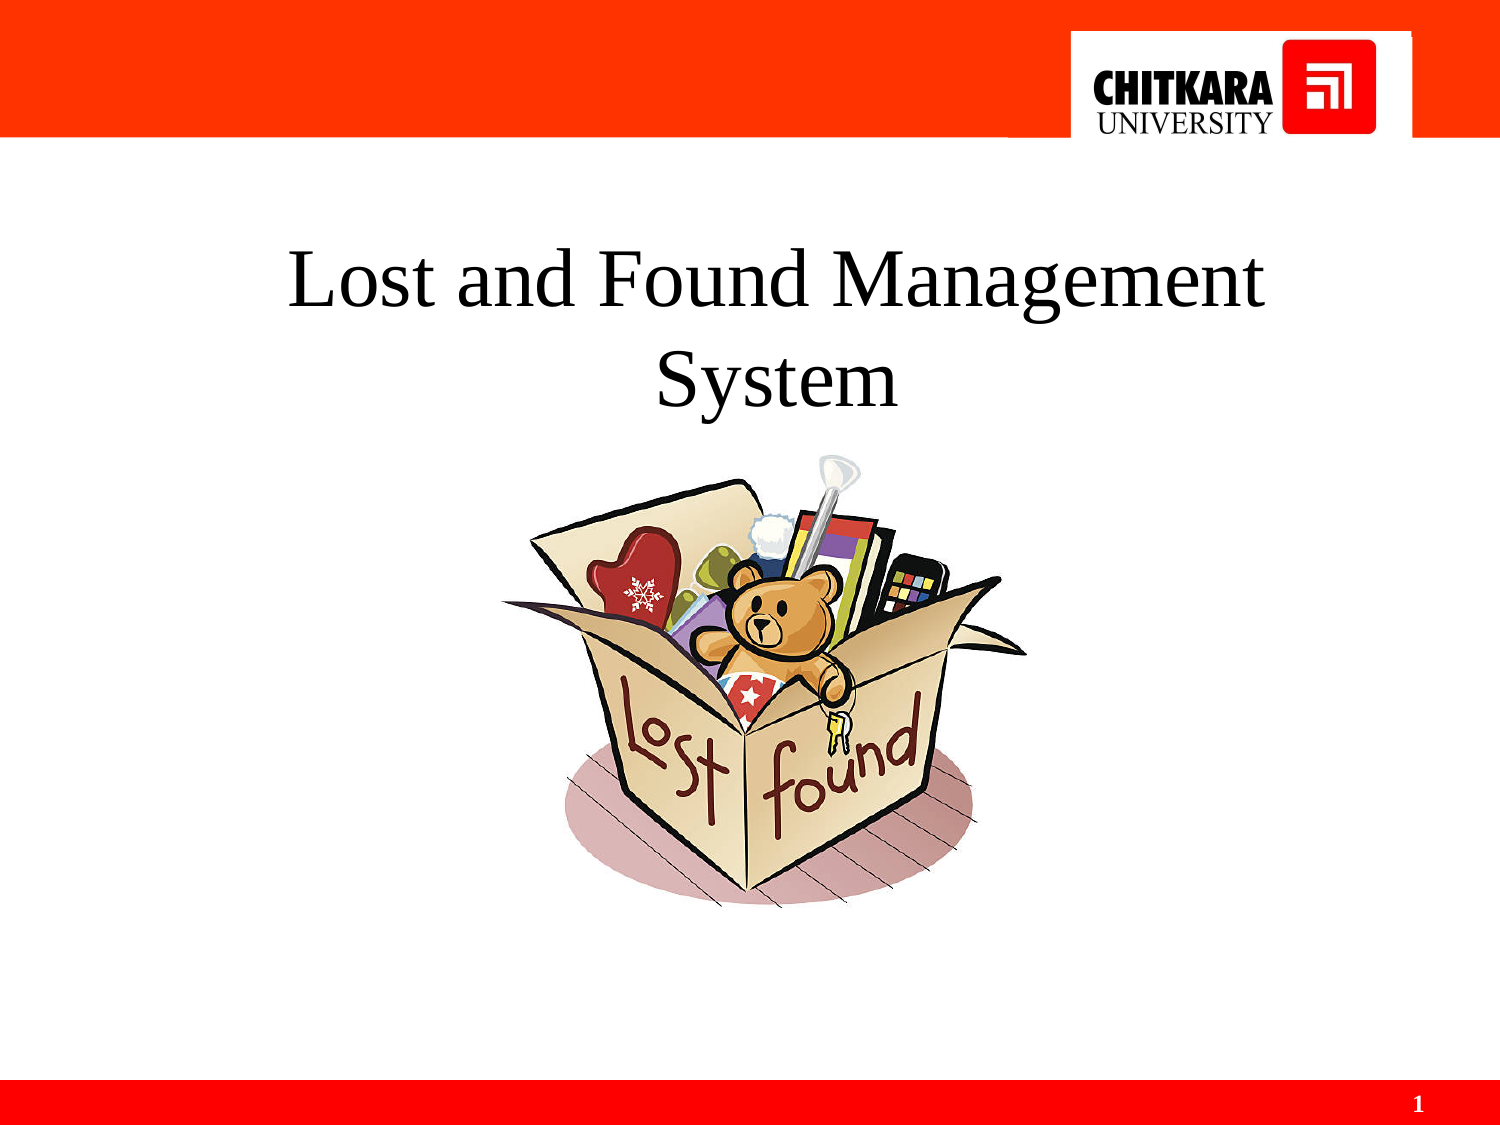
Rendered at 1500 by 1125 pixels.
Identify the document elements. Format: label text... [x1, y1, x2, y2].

slide_number ‹#› [1074, 775, 1425, 1125]
picture [500, 454, 1027, 908]
title Lost and Found Management System [190, 220, 1363, 423]
picture [1074, 37, 1391, 138]
